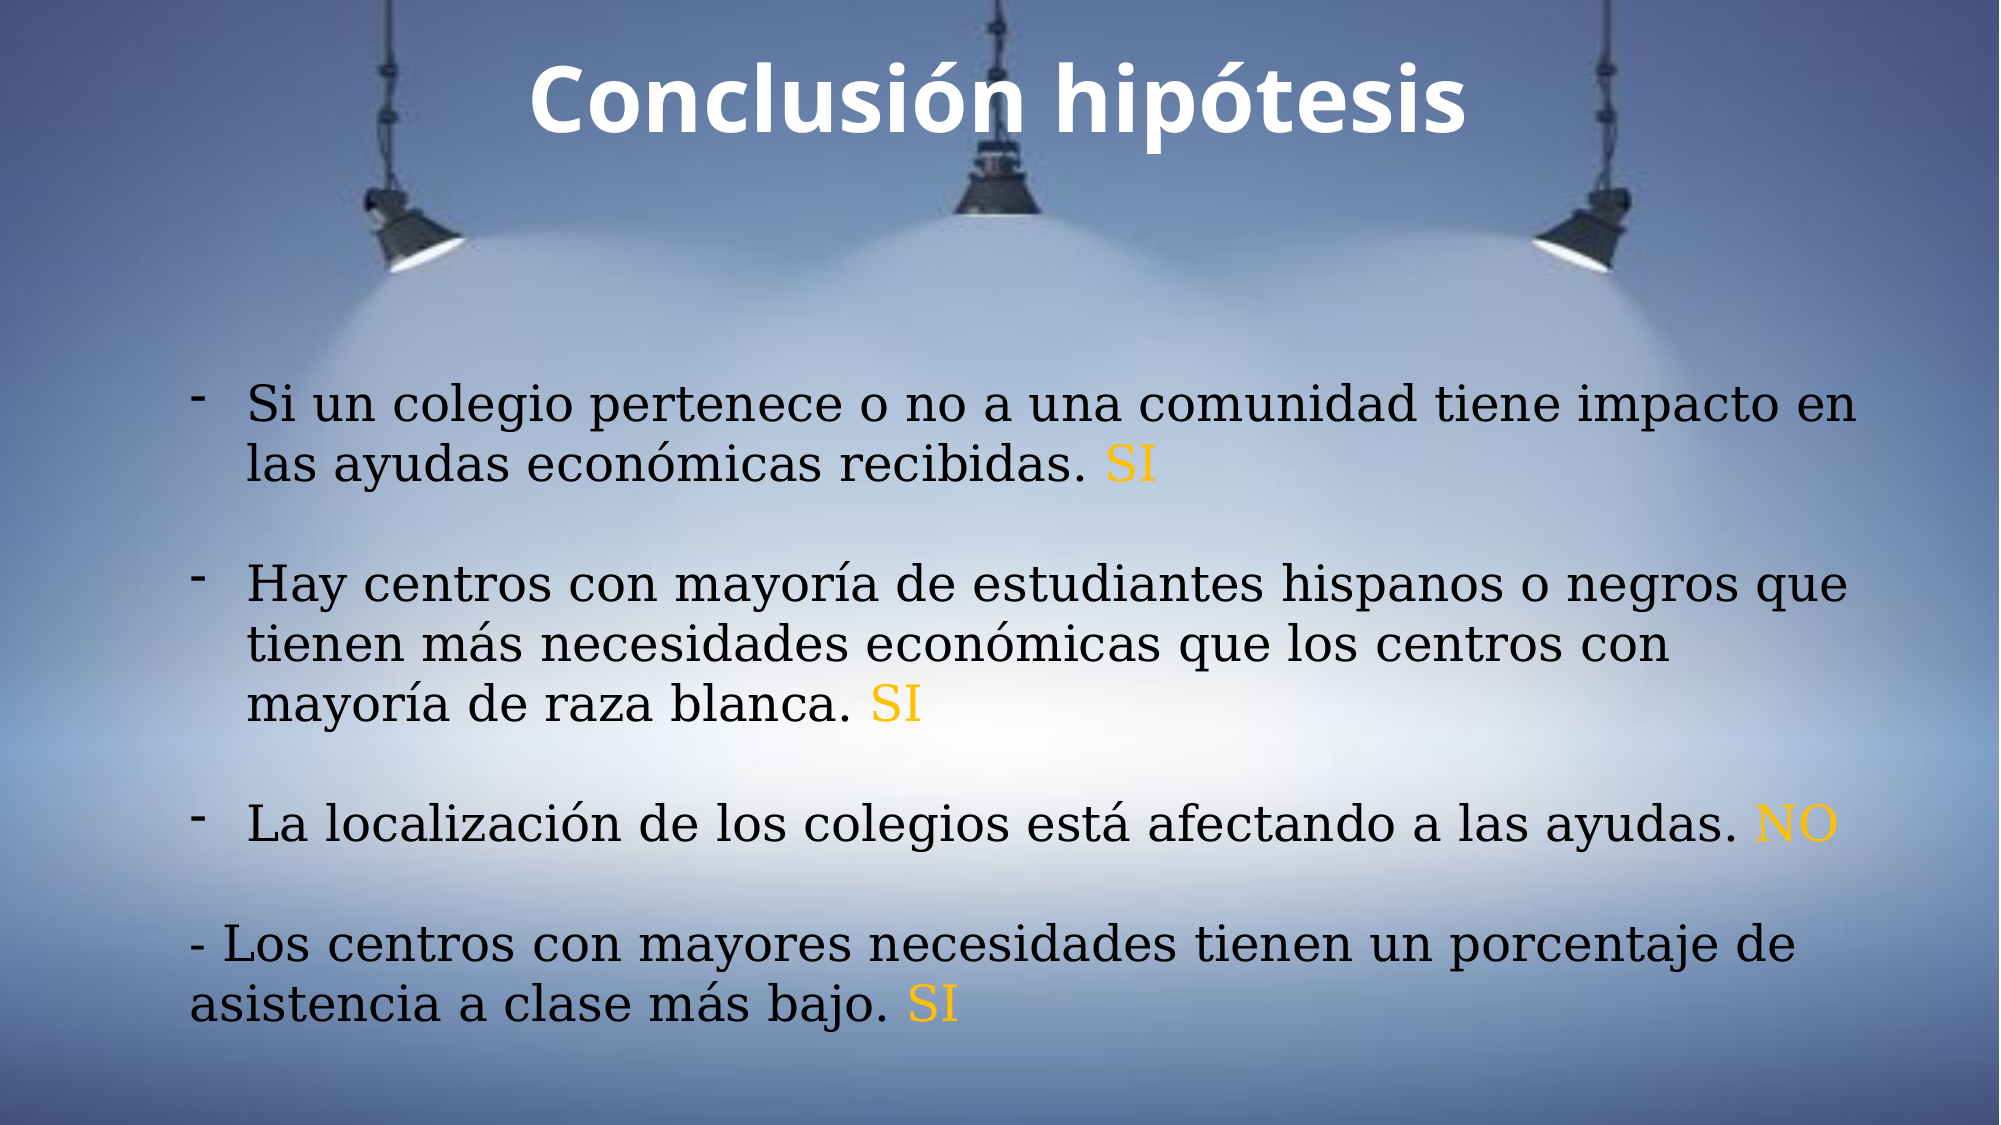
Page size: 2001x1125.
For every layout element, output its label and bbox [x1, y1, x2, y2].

list [0, 0, 1999, 1125]
